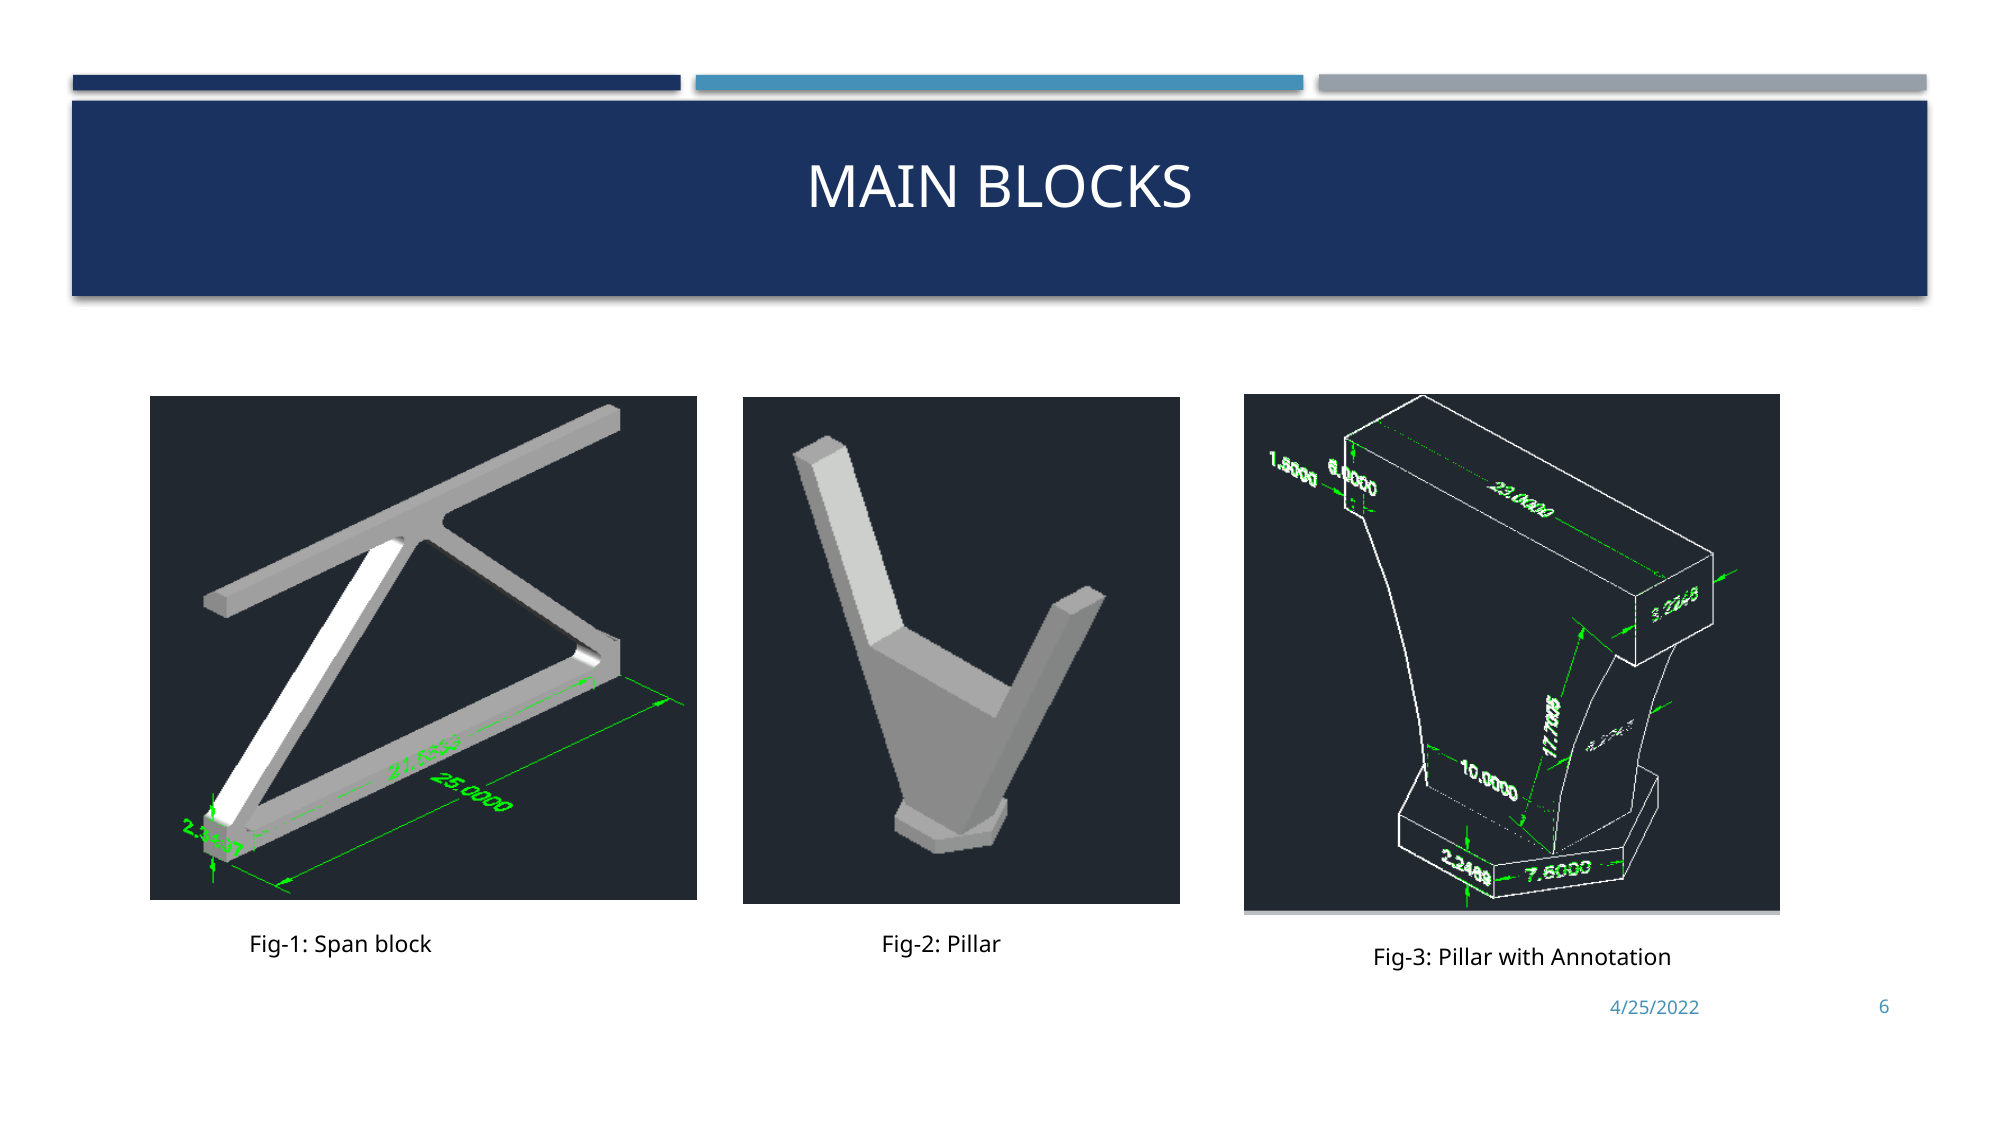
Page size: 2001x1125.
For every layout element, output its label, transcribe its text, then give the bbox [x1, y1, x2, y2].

title Main blocks [95, 115, 1905, 227]
slide_number 6 [1732, 977, 1905, 1037]
text_box Fig-2: Pillar [866, 922, 1017, 965]
picture [742, 396, 1180, 904]
text_box Fig-3: Pillar with Annotation [1358, 935, 1688, 977]
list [1244, 393, 1780, 916]
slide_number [1247, 977, 1715, 1037]
text_box Fig-1: Span block [234, 922, 448, 965]
picture [149, 395, 697, 901]
